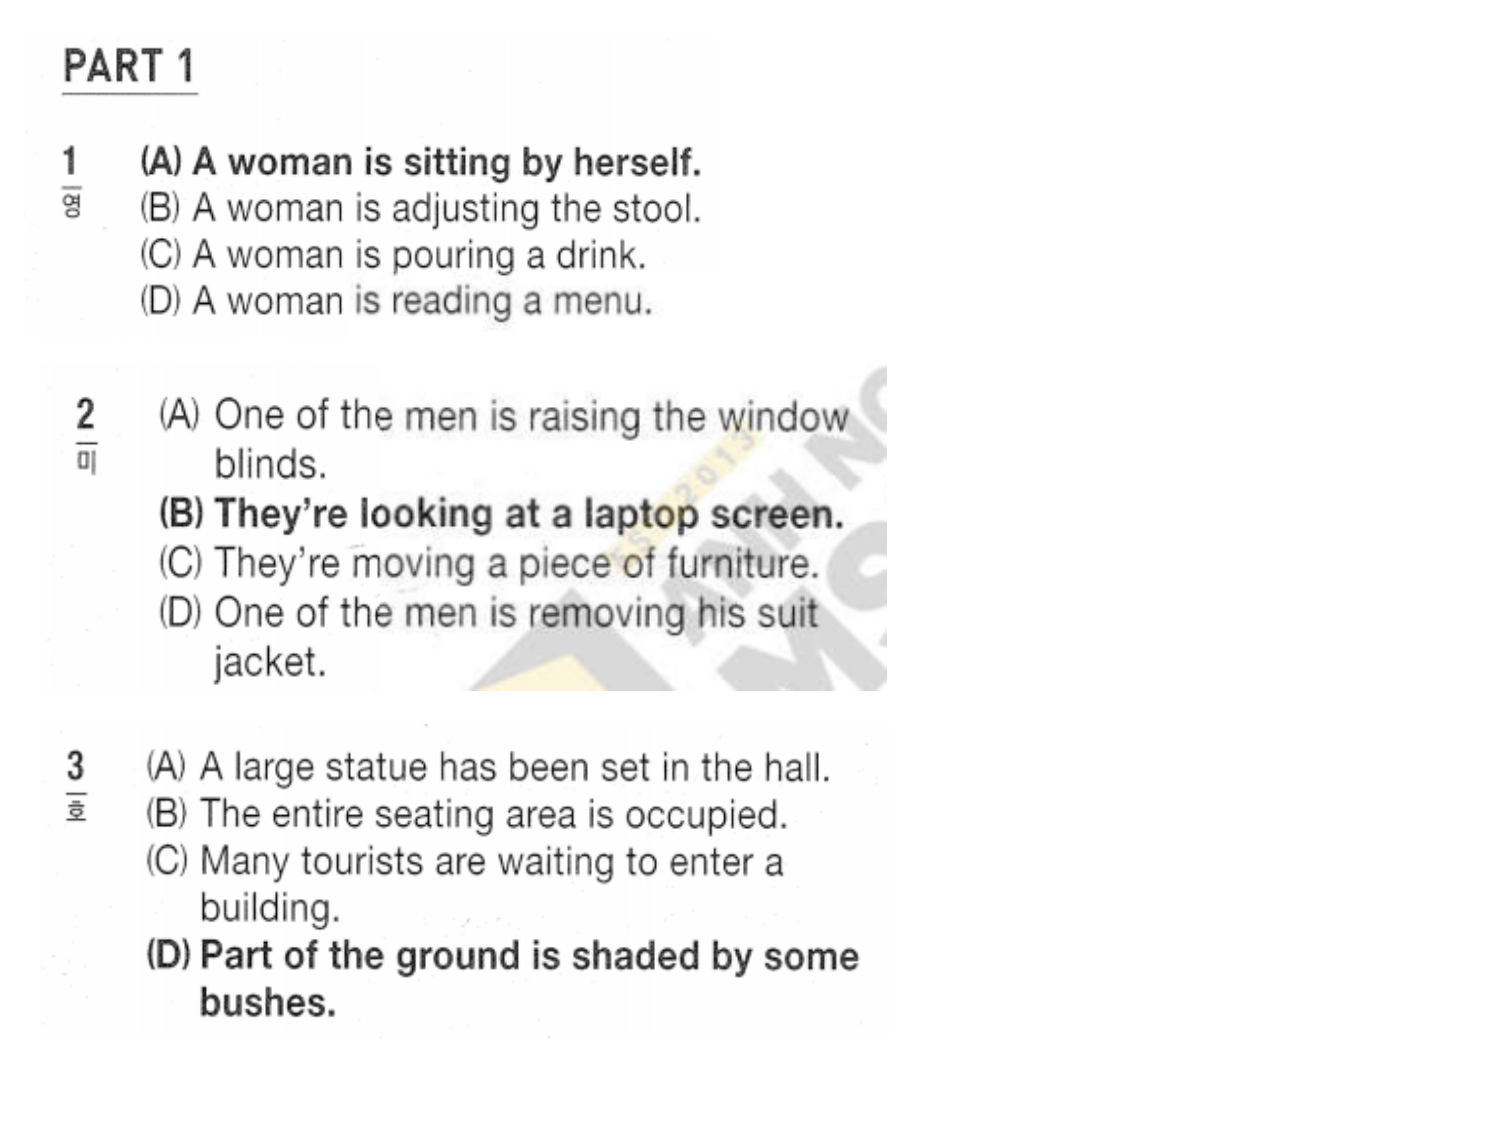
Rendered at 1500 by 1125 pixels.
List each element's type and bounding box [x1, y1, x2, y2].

picture [39, 724, 890, 1039]
picture [24, 37, 717, 338]
picture [39, 363, 887, 691]
